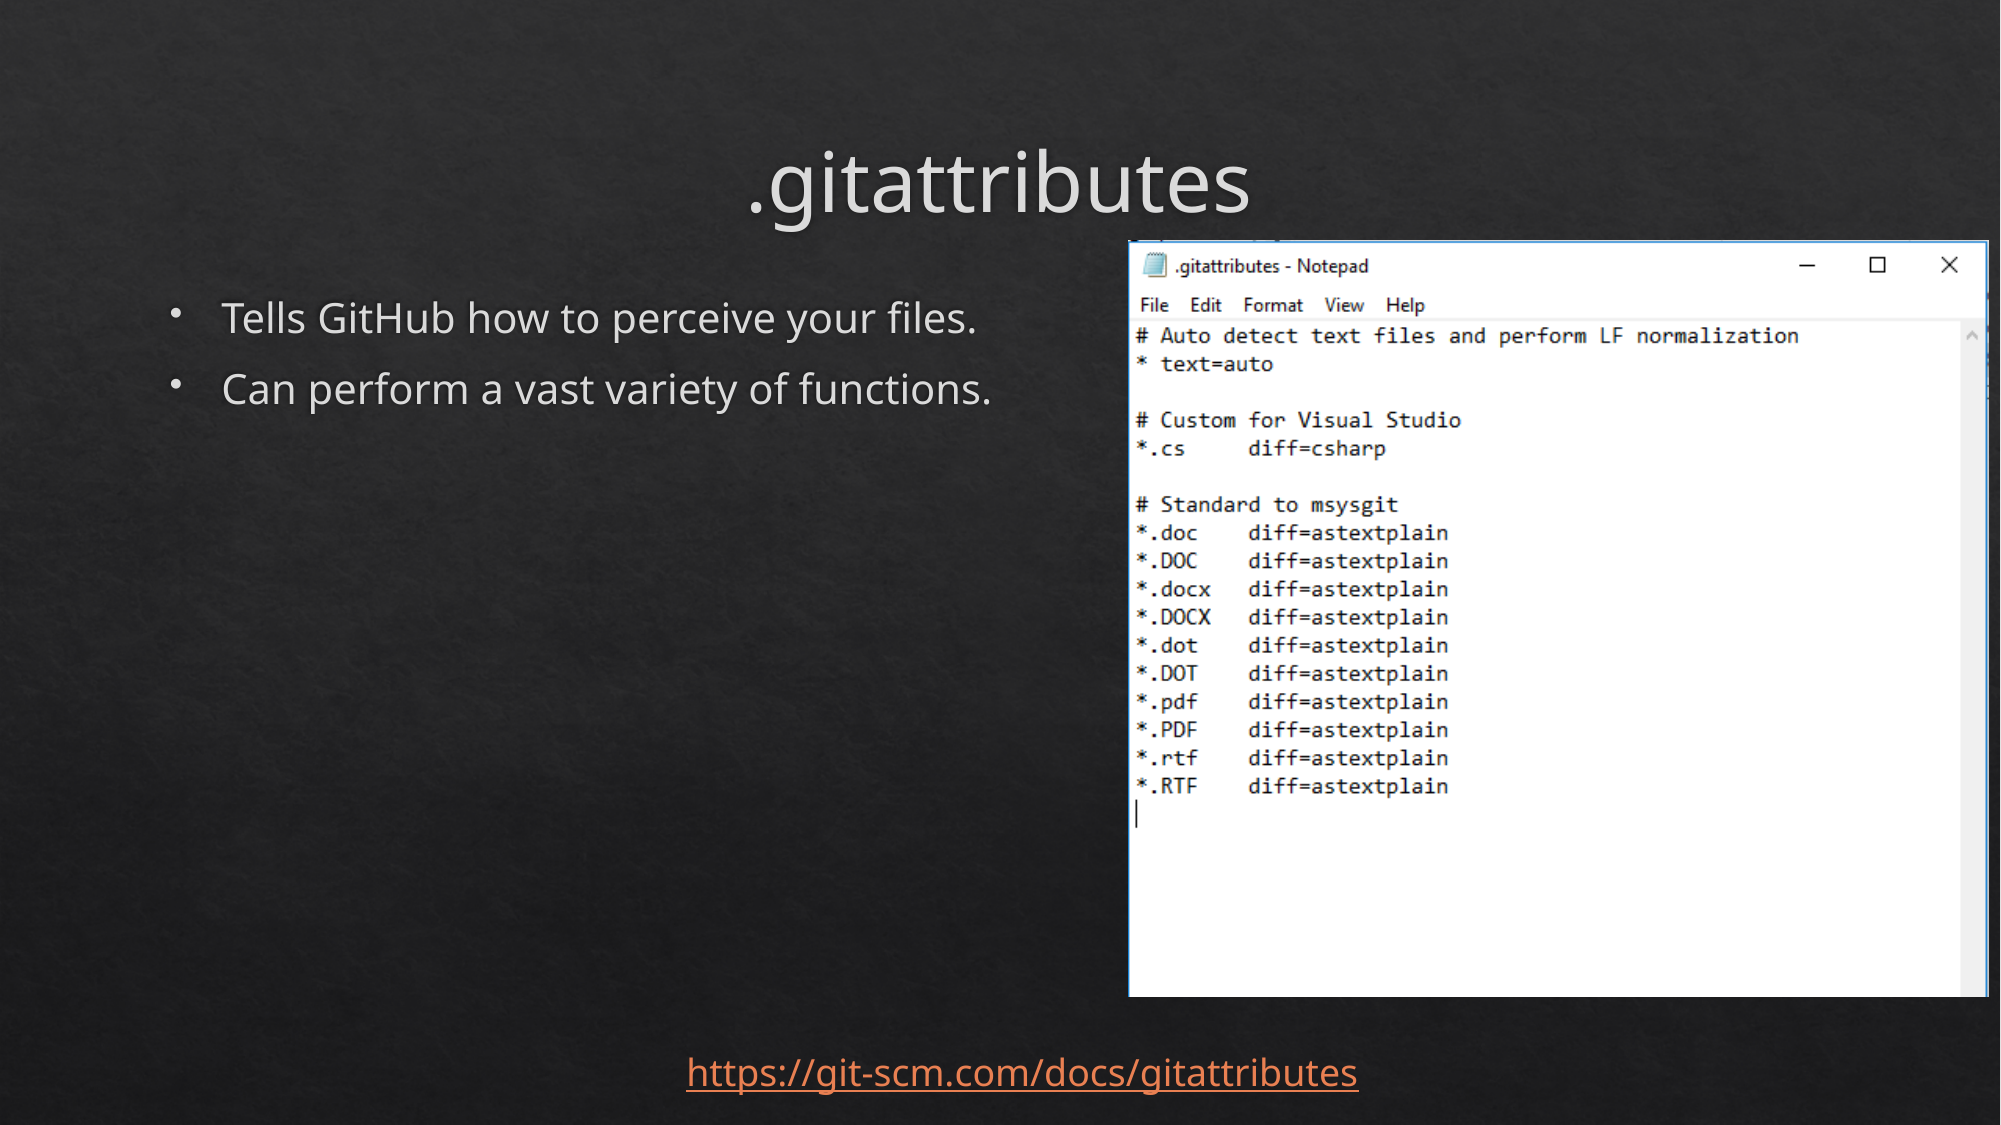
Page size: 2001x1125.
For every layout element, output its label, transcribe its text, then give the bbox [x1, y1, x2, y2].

picture [1128, 239, 1989, 997]
text_box https://git-scm.com/docs/gitattributes [671, 1041, 1374, 1125]
title .gitattributes [149, 99, 1849, 260]
list Tells GitHub how to perceive your files. Can perform a vast variety of functions. [149, 284, 1120, 997]
